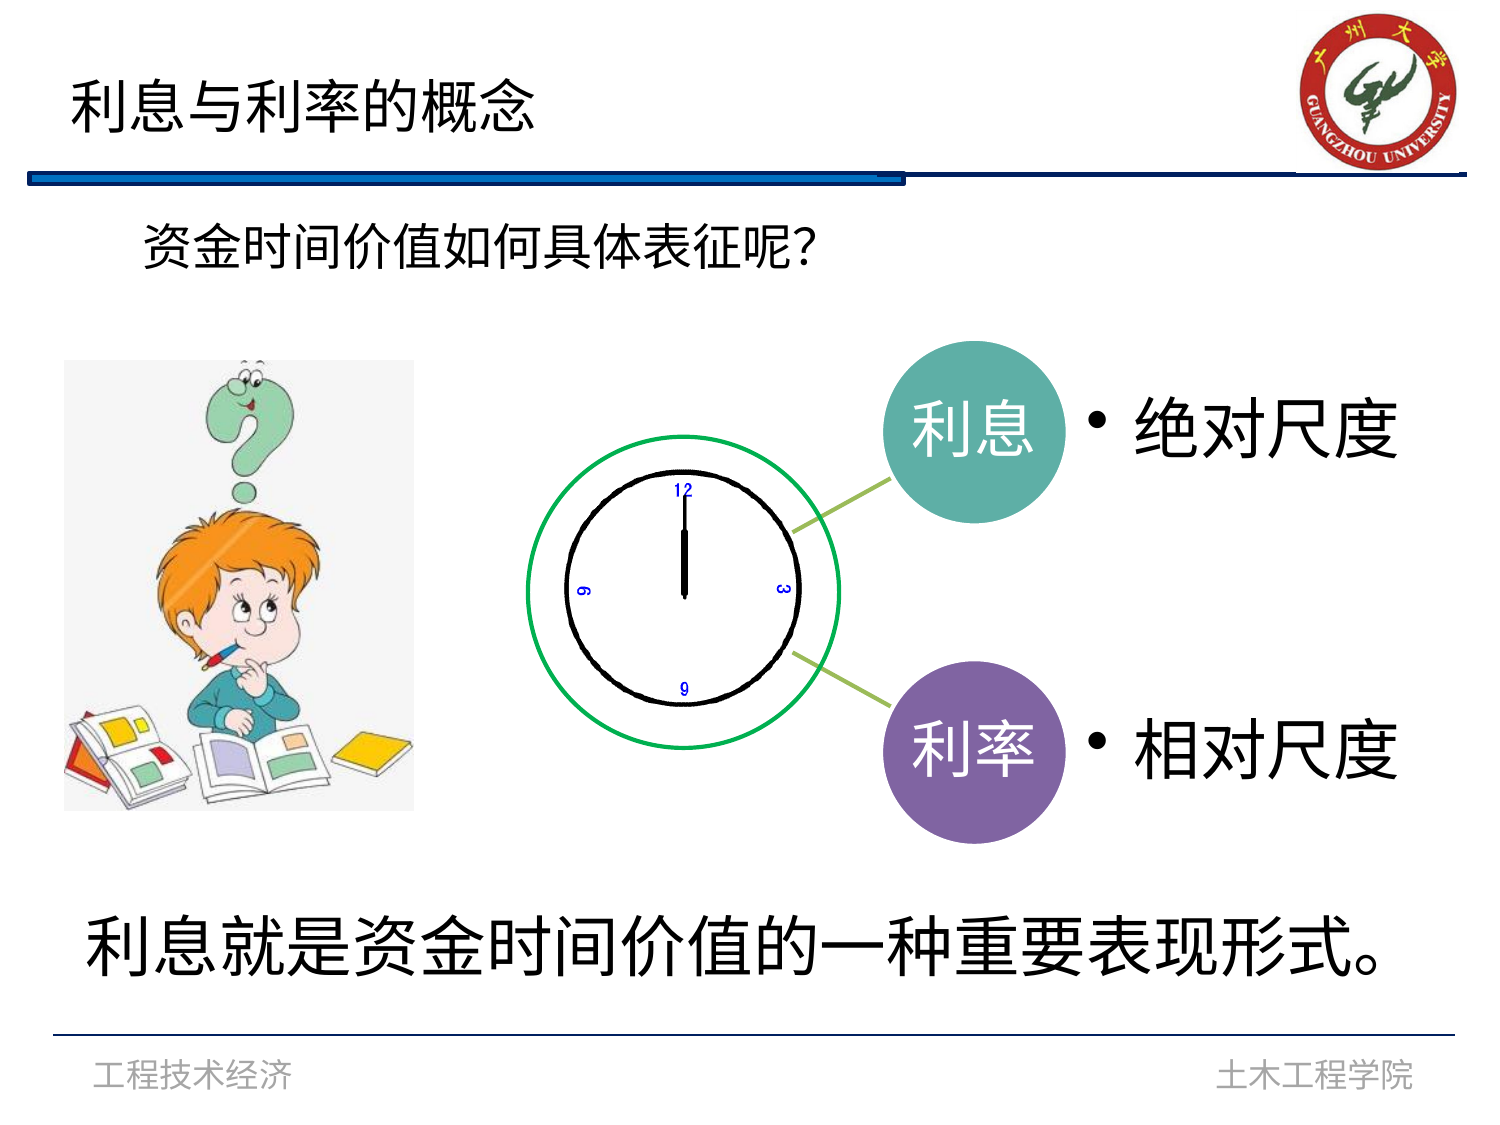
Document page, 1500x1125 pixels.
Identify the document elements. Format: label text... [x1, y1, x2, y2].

text_box 利息与利率的概念 [55, 63, 552, 148]
picture [64, 360, 414, 811]
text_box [418, 338, 1459, 847]
picture [1296, 10, 1459, 173]
text_box 资金时间价值如何具体表征呢？ [127, 208, 858, 283]
text_box 利息就是资金时间价值的一种重要表现形式。 [71, 881, 1406, 993]
